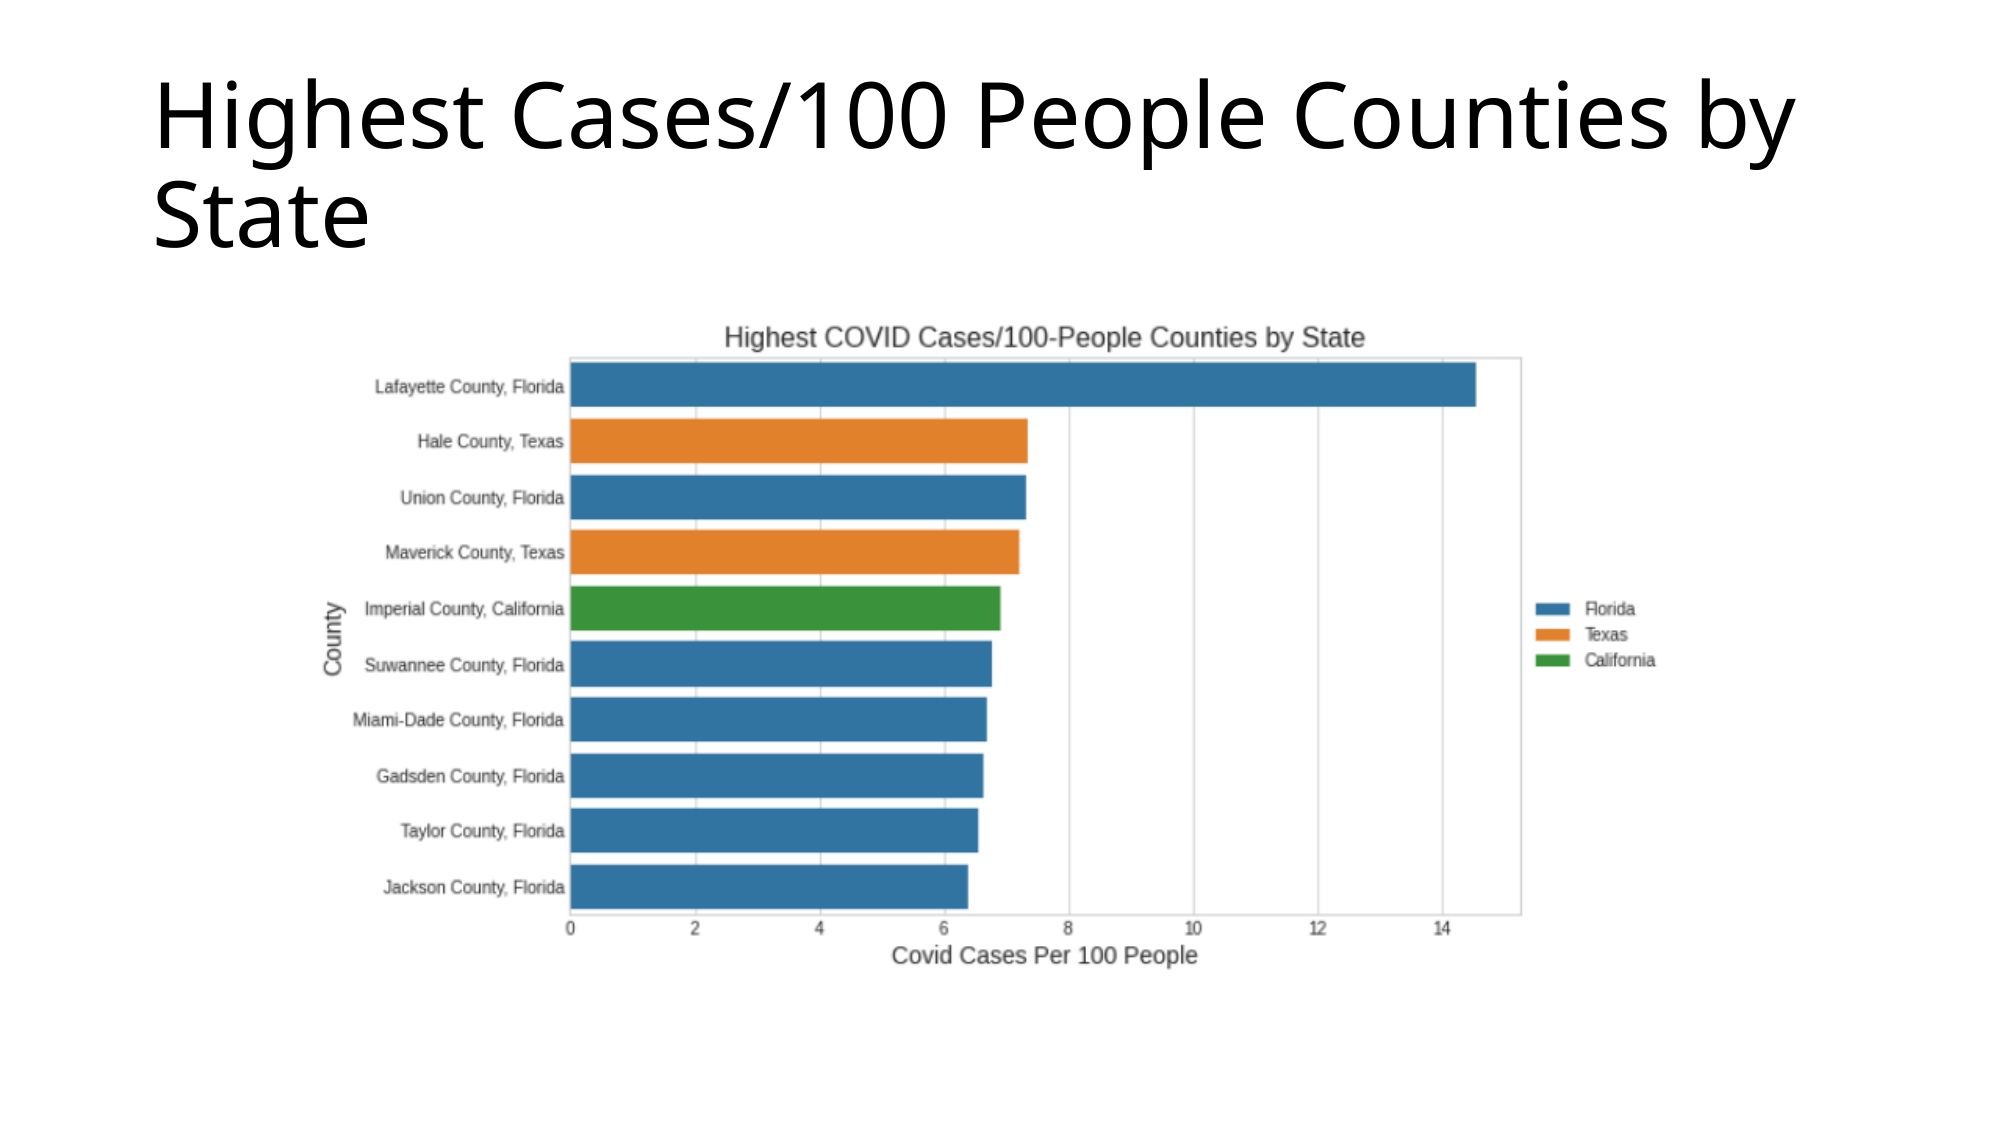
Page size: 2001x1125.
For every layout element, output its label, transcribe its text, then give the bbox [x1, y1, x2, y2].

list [301, 321, 1699, 992]
title Highest Cases/100 People Counties by State [137, 59, 1863, 278]
